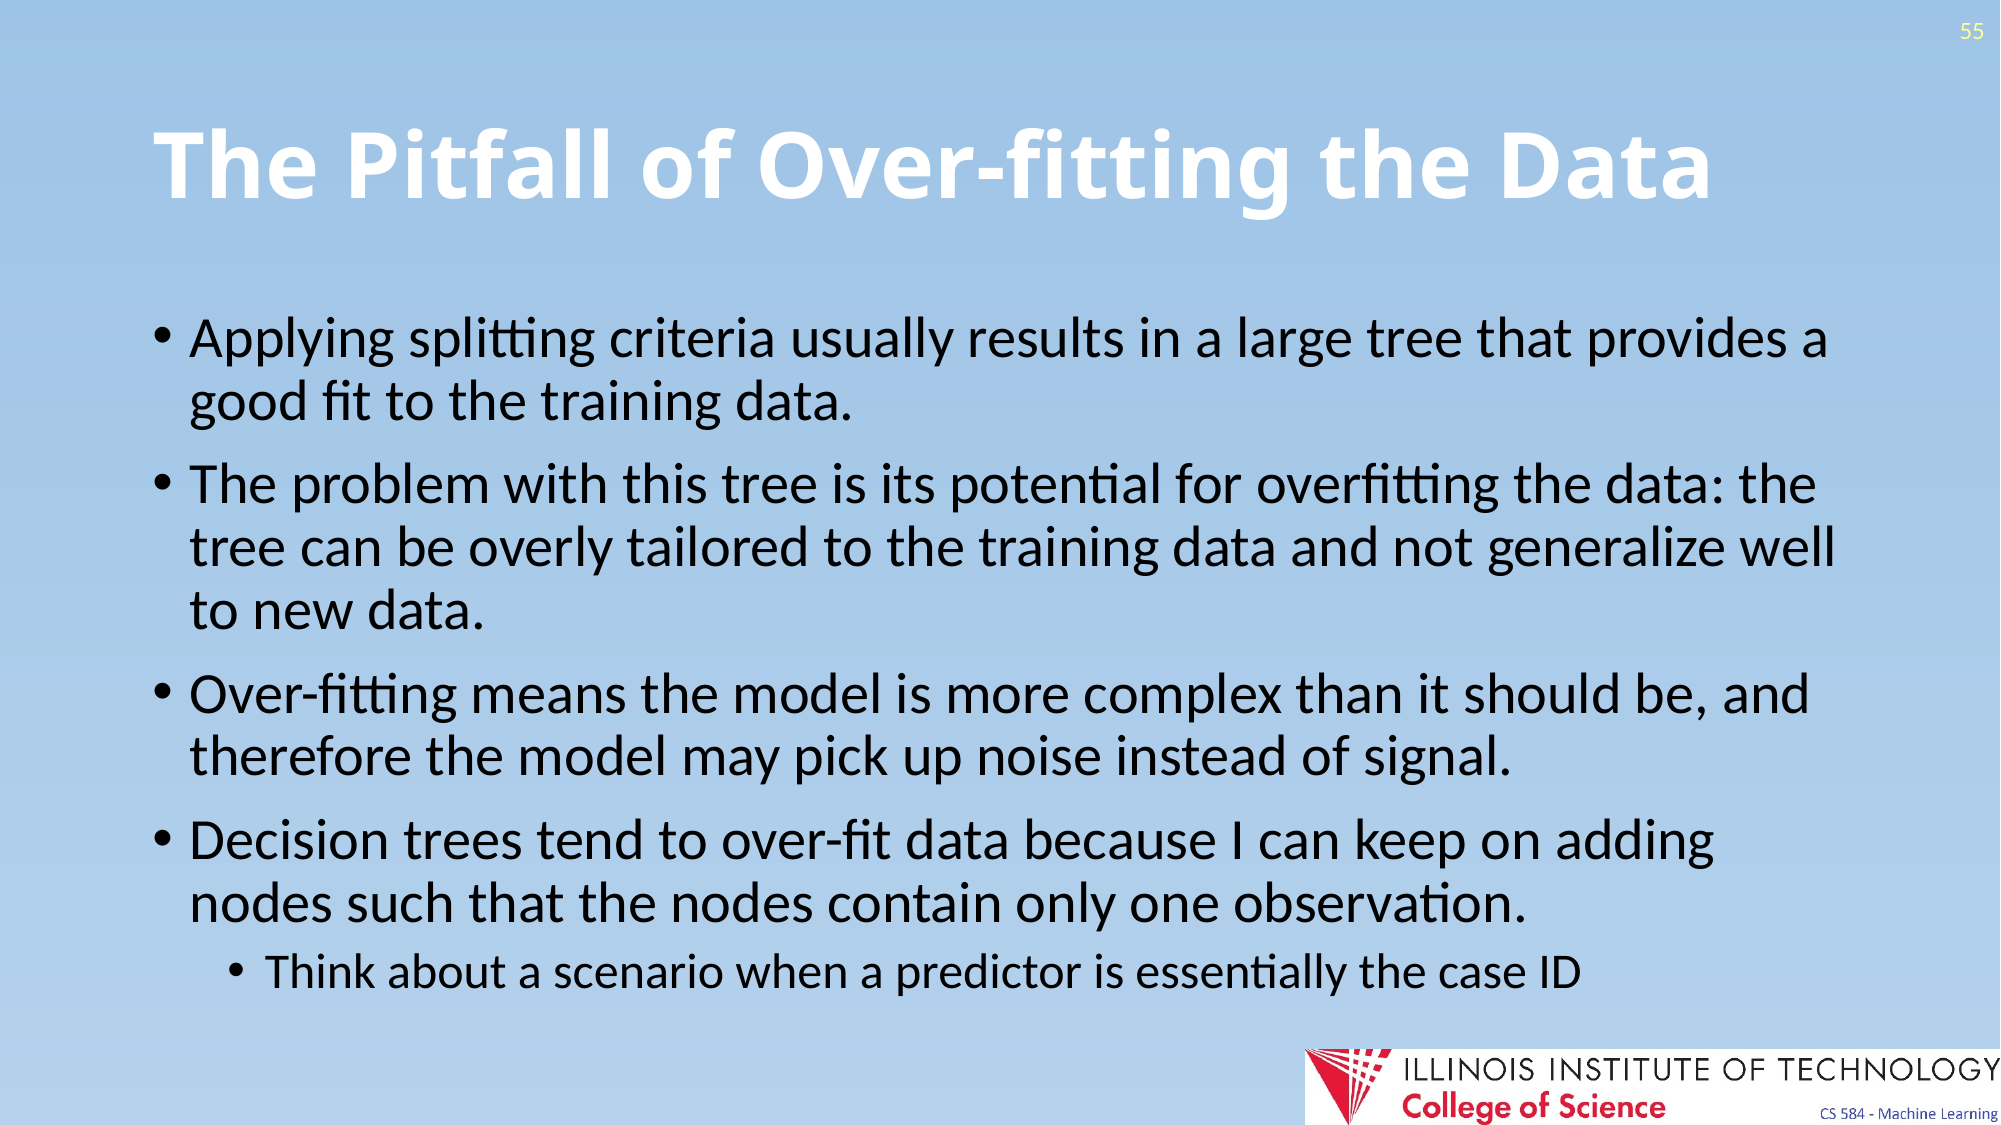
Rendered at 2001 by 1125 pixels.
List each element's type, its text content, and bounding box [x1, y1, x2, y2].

title The Pitfall of Over-fitting the Data [137, 59, 1863, 278]
picture [1305, 1049, 2000, 1125]
list Applying splitting criteria usually results in a large tree that provides a good fit to the training data. The problem with this tree is its potential for overfitting the data: the tree can be overly tailored to the training data and not generalize well to new data. Over-fitting means the model is more complex than it should be, and therefore the model may pick up noise instead of signal. Decision trees tend to over-fit data because I can keep on adding nodes such that the nodes contain only one observation. Think about a scenario when a predictor is essentially the case ID [137, 299, 1863, 1014]
slide_number 55 [1550, 0, 2000, 60]
